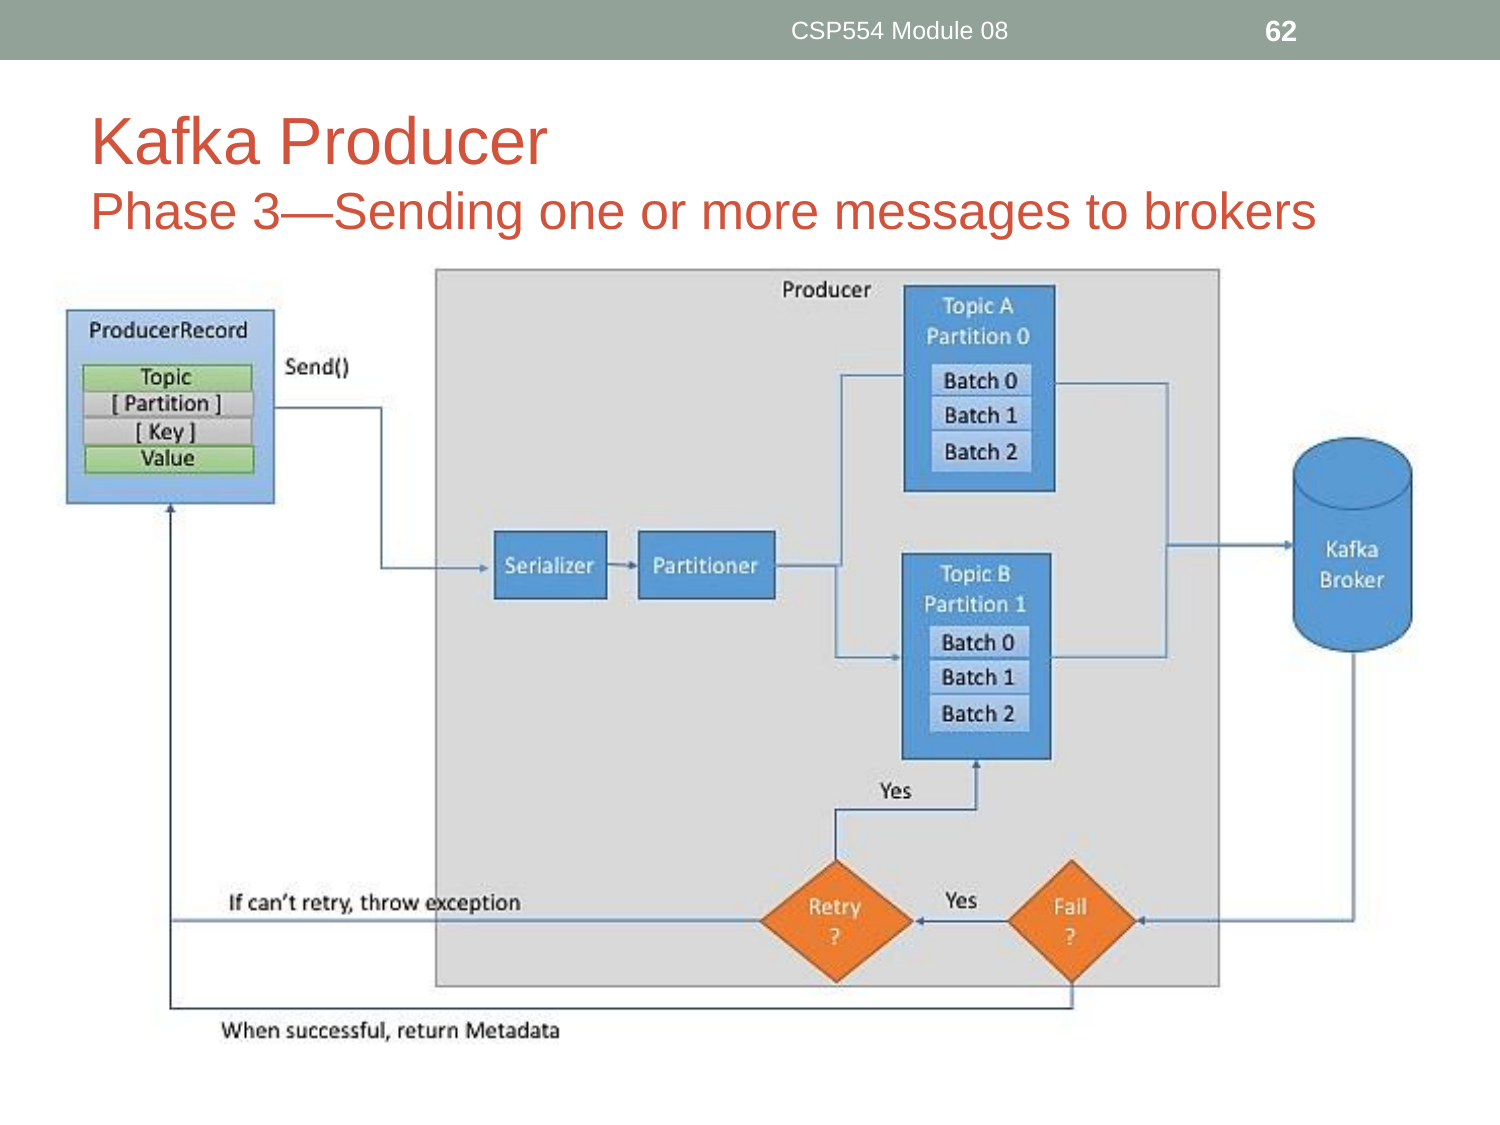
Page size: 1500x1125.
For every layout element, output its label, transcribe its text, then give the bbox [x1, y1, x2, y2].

title Kafka Producer Phase 3—Sending one or more messages to brokers [75, 87, 1425, 247]
picture [24, 249, 1484, 1071]
footer CSP554 Module 08 [562, 3, 1238, 57]
slide_number 62 [1250, 3, 1425, 57]
